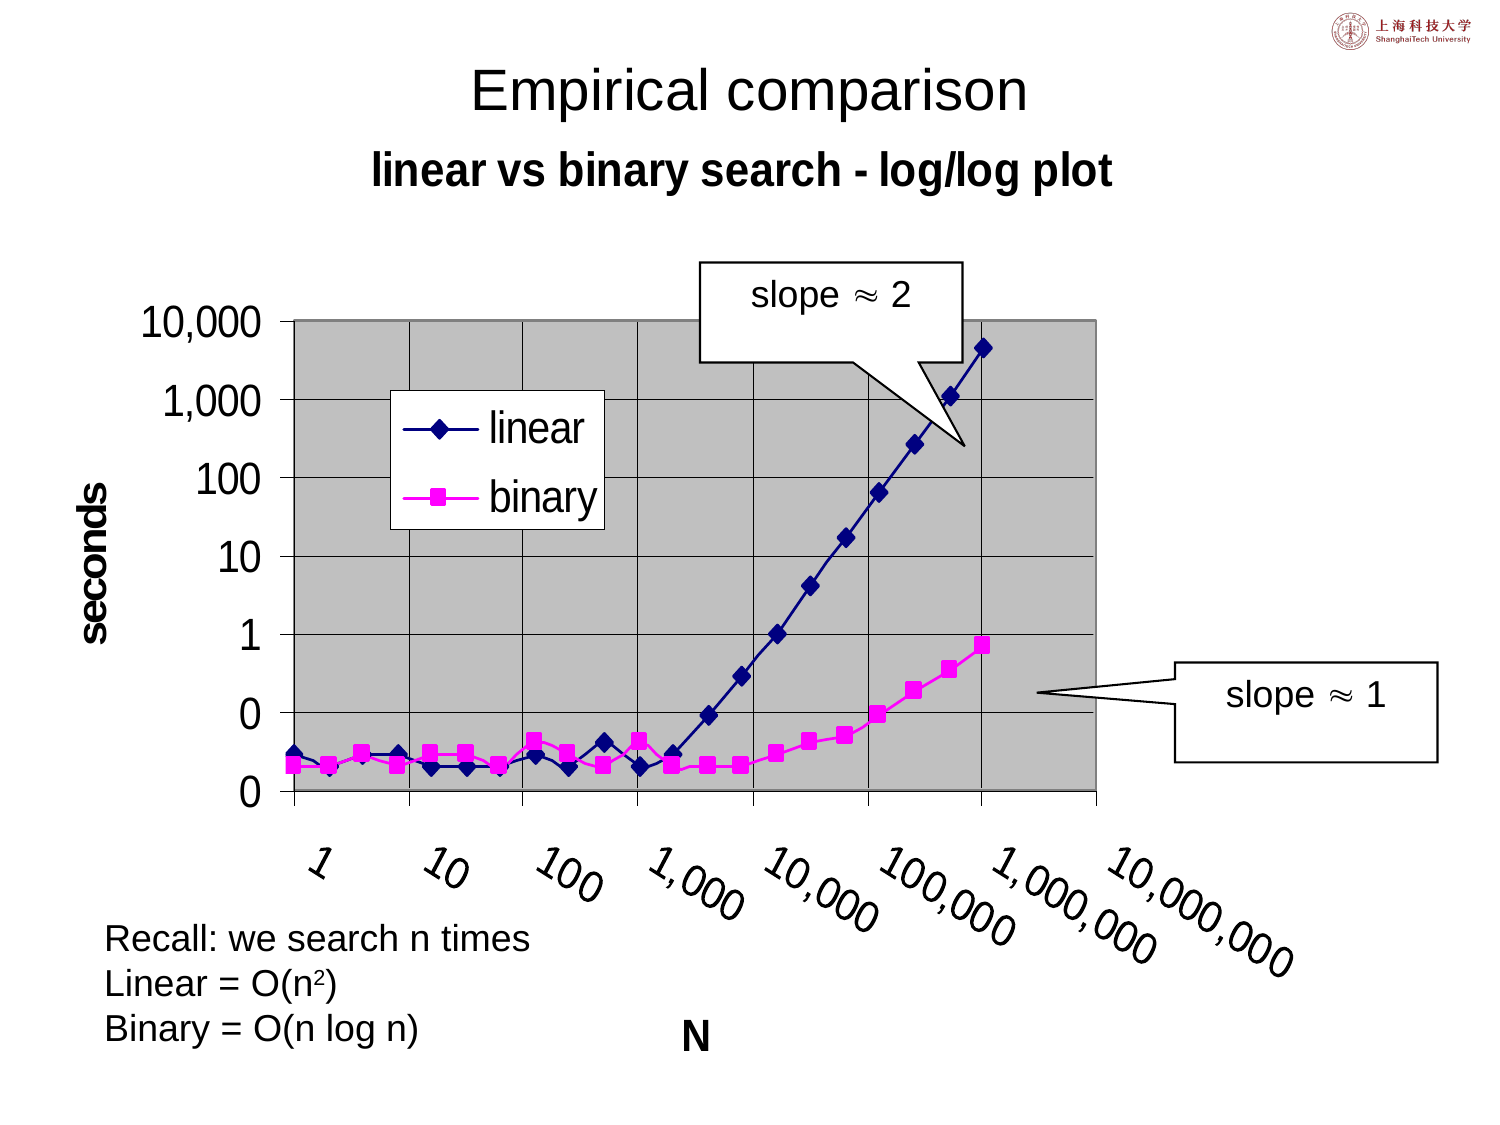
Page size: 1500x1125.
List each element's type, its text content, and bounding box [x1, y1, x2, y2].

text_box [0, 112, 1500, 1125]
text_box Empirical comparison [74, 45, 1322, 111]
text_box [699, 262, 1438, 763]
picture [1327, 0, 1478, 109]
